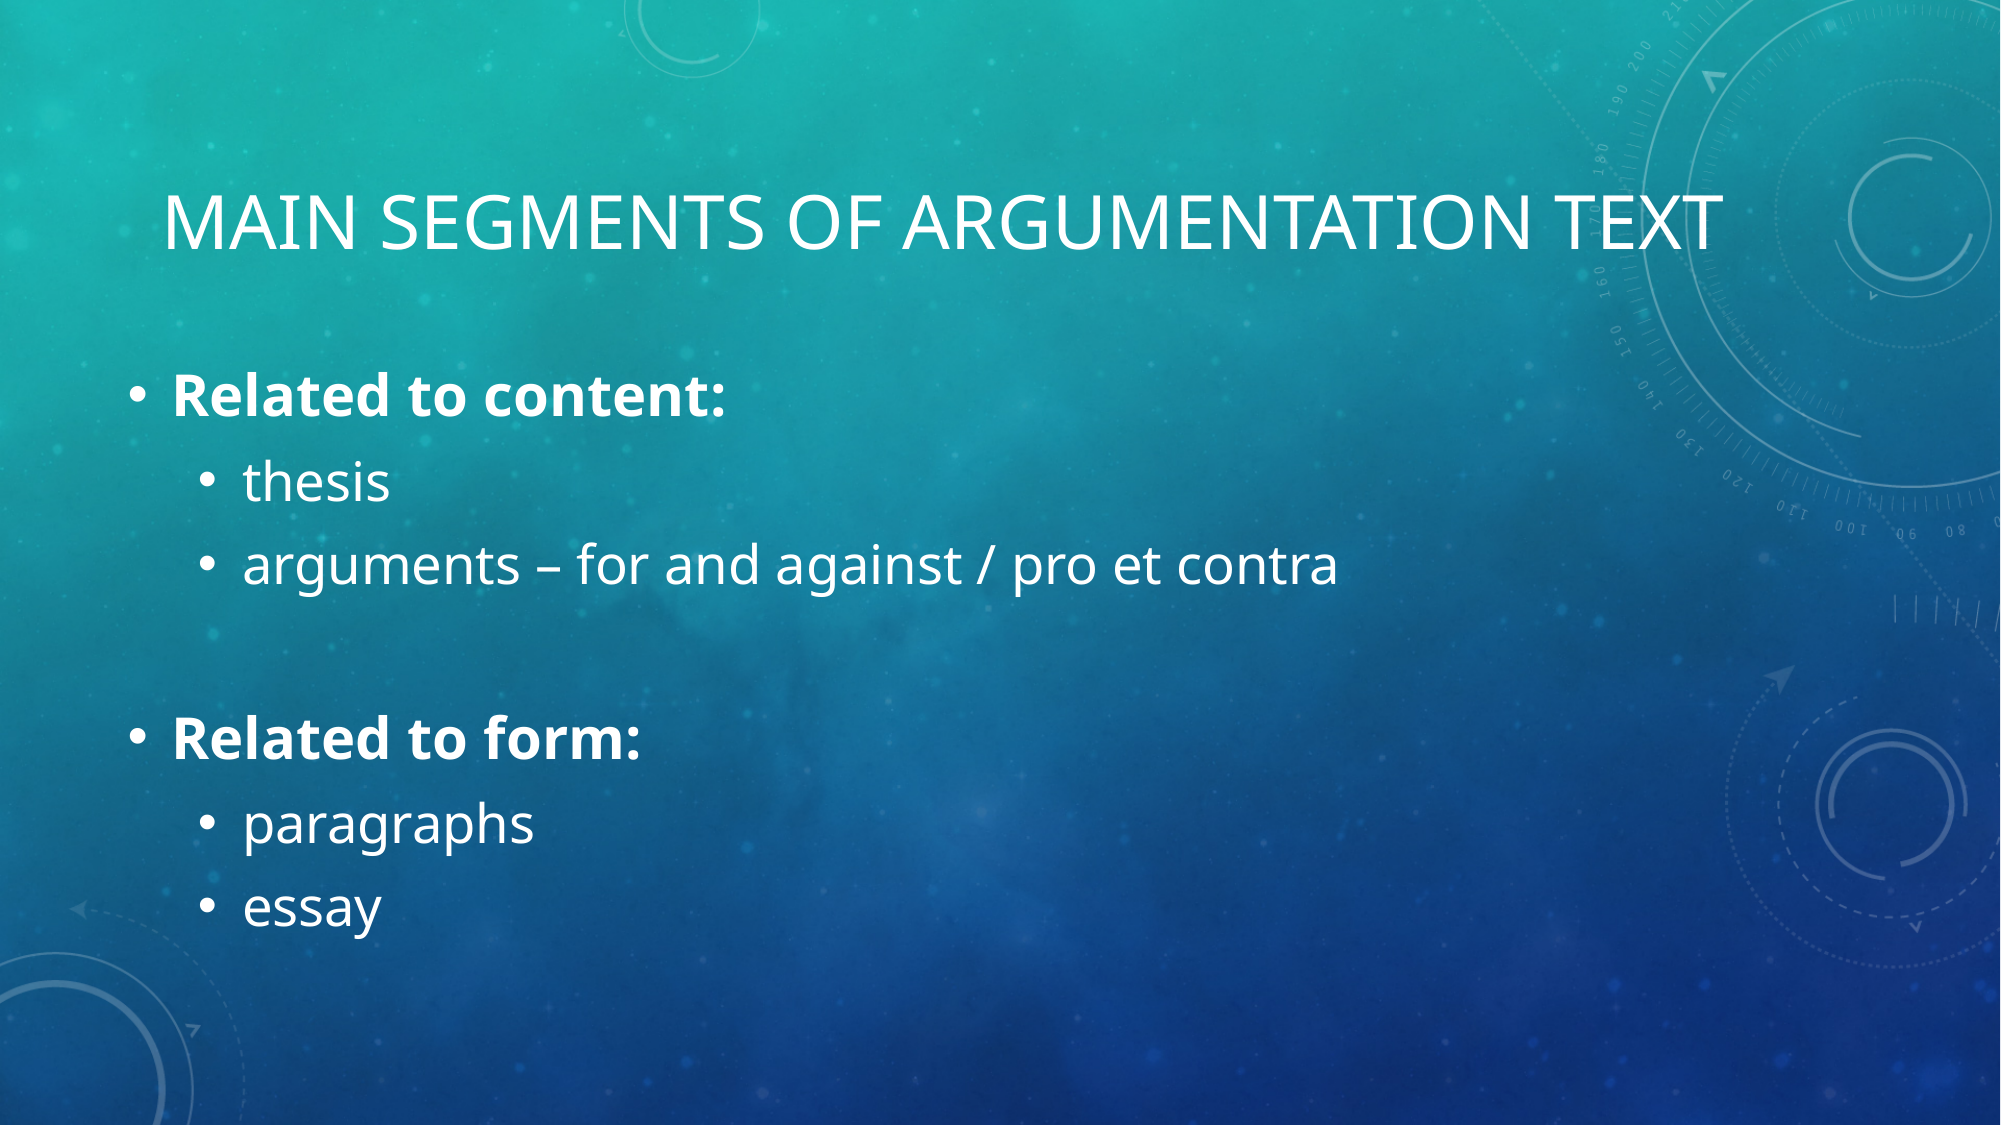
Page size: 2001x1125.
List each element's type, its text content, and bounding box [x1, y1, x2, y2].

title Main segments of argumentation text [112, 99, 1775, 339]
list Related to content: thesis arguments – for and against / pro et contra Related to form: paragraphs essay [112, 351, 1775, 950]
picture [0, 0, 2001, 1125]
